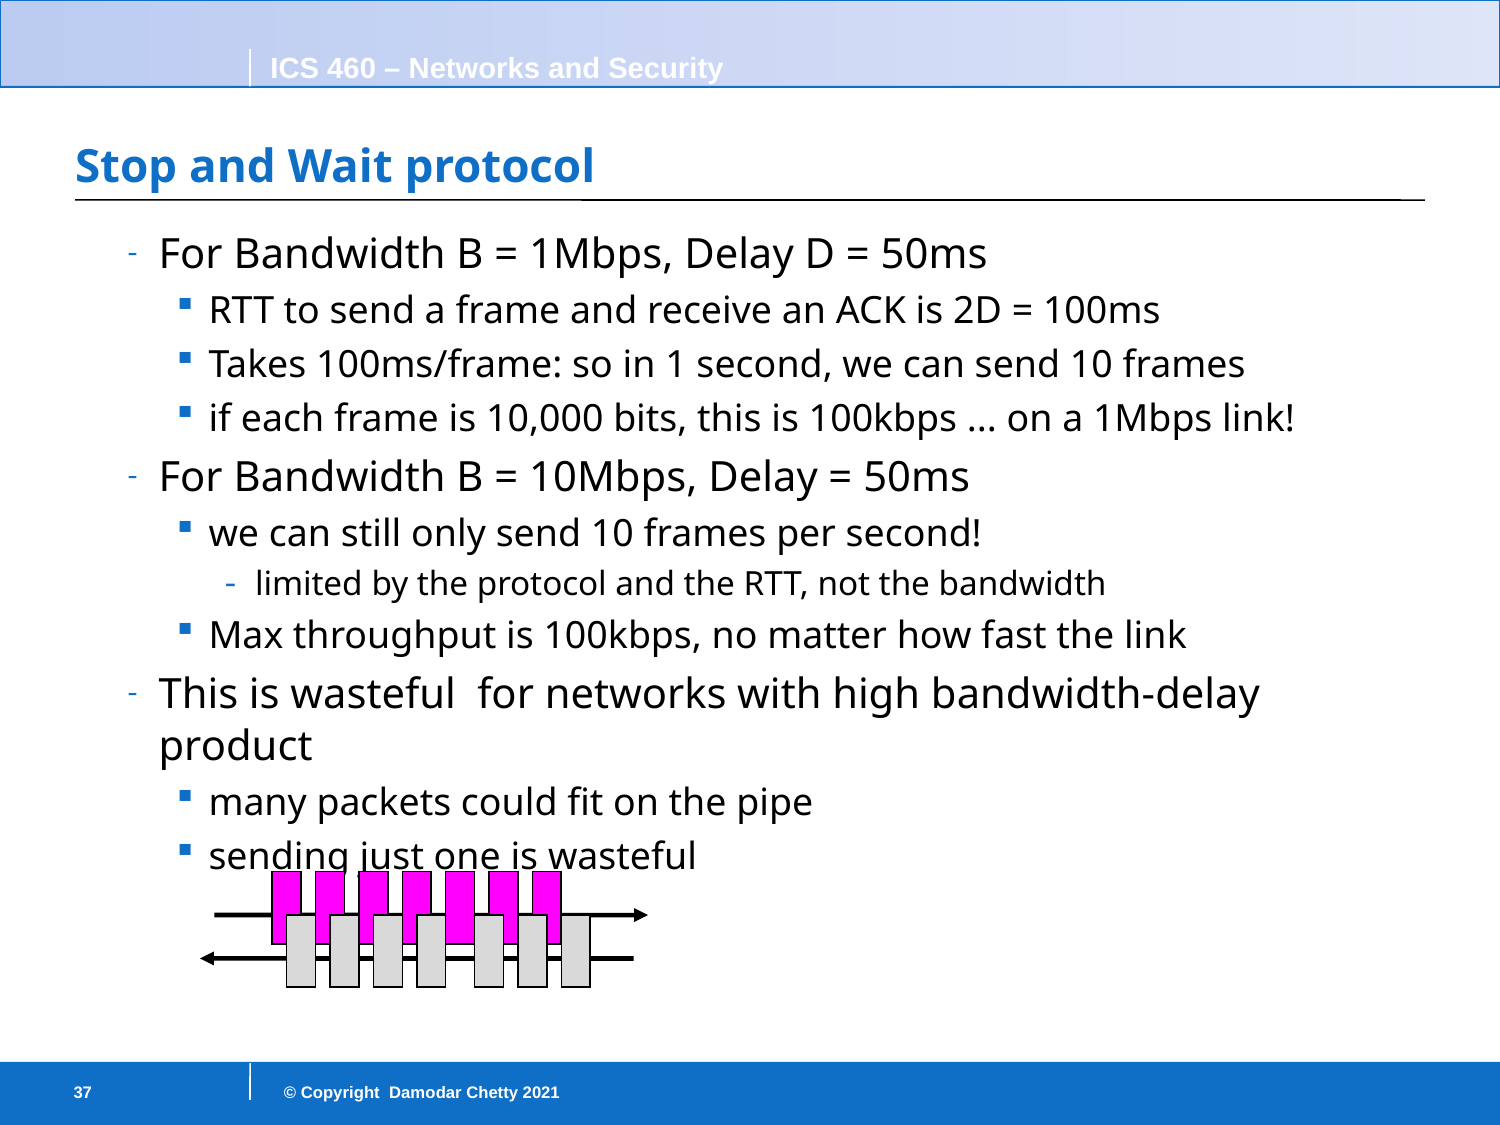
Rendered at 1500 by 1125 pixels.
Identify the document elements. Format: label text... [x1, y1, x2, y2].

list For Bandwidth B = 1Mbps, Delay D = 50ms RTT to send a frame and receive an ACK is 2D = 100ms Takes 100ms/frame: so in 1 second, we can send 10 frames if each frame is 10,000 bits, this is 100kbps ... on a 1Mbps link! For Bandwidth B = 10Mbps, Delay = 50ms we can still only send 10 frames per second! limited by the protocol and the RTT, not the bandwidth Max throughput is 100kbps, no matter how fast the link This is wasteful for networks with high bandwidth-delay product many packets could fit on the pipe sending just one is wasteful [73, 215, 1427, 1027]
title Stop and Wait protocol [74, 90, 1426, 200]
slide_number 37 [49, 1070, 251, 1125]
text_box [199, 871, 649, 988]
